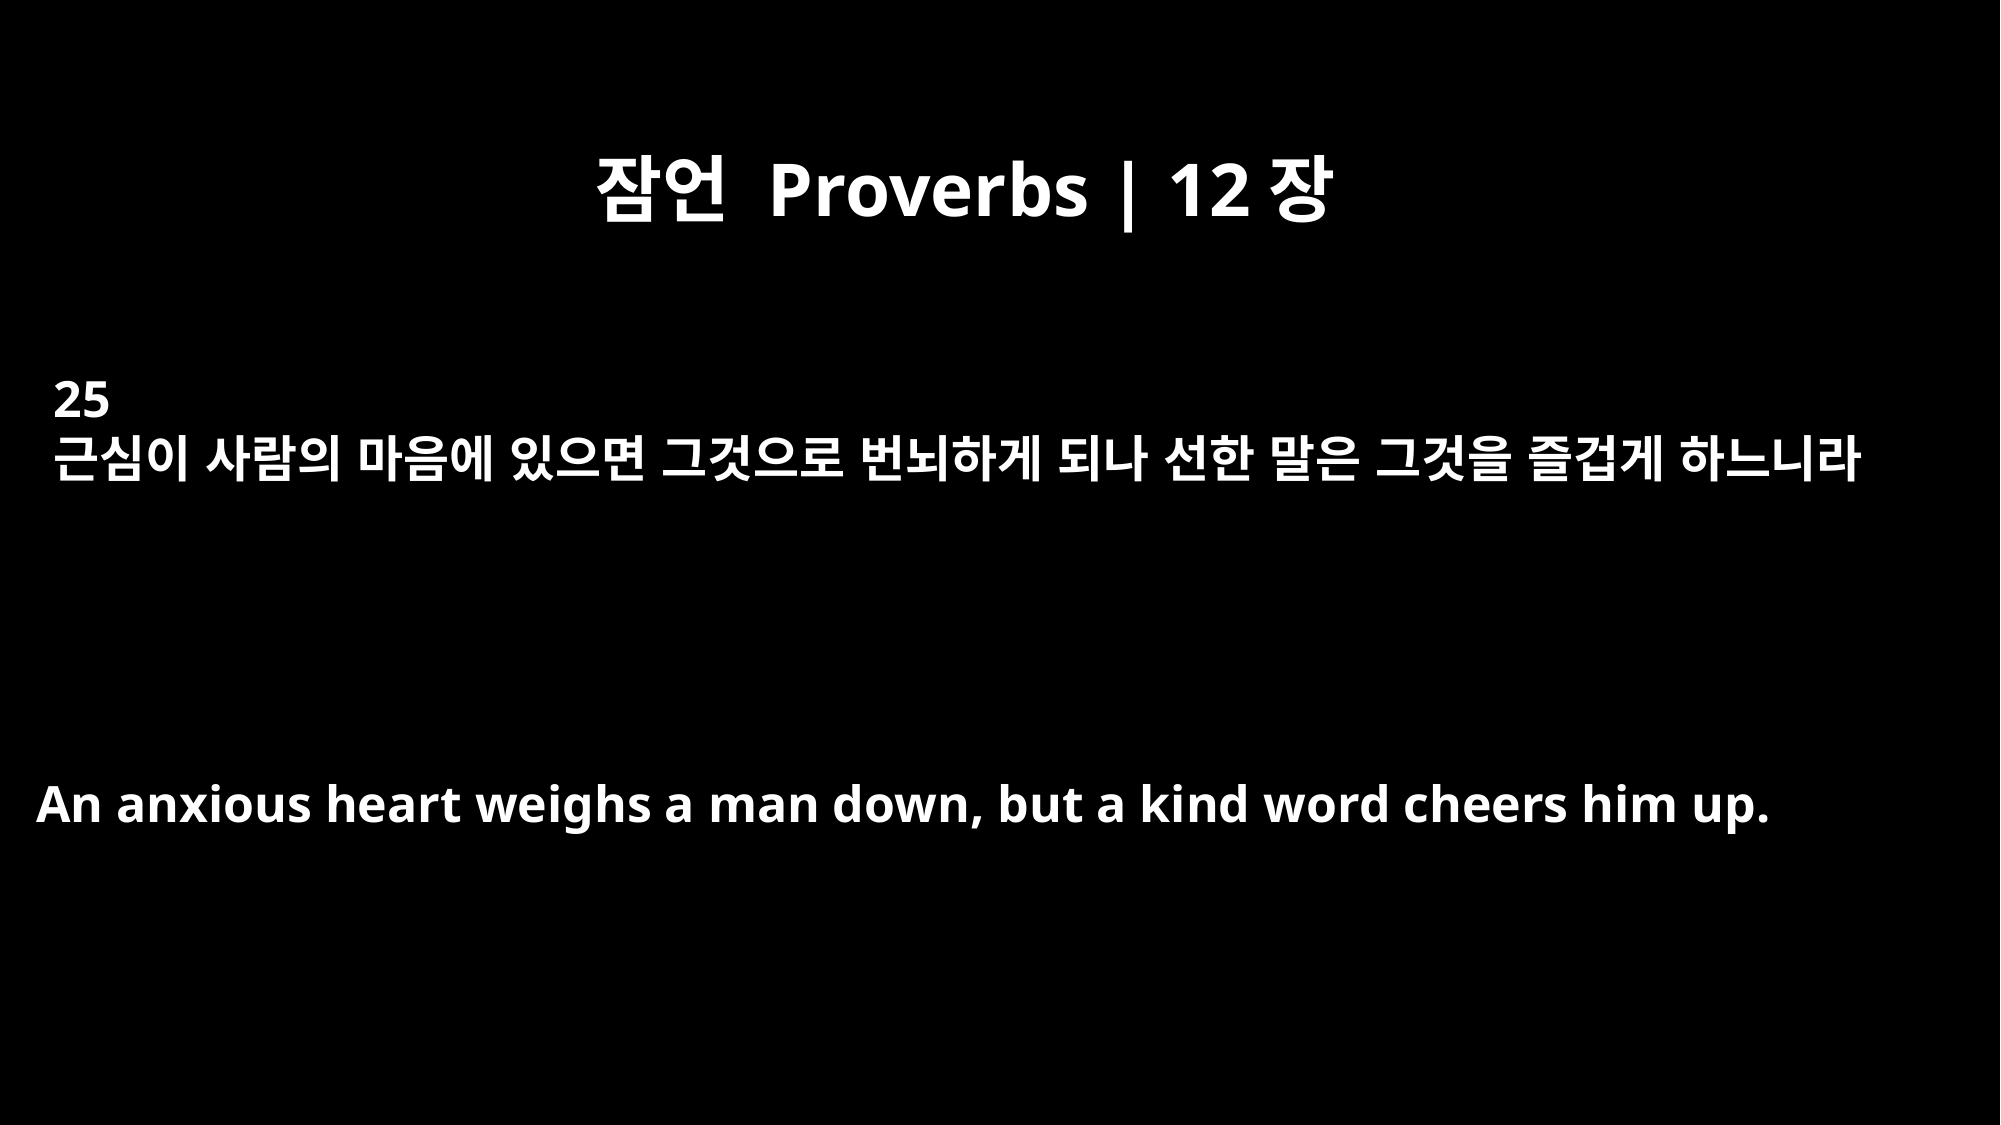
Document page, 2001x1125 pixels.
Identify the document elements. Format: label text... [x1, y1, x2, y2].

text_box An anxious heart weighs a man down, but a kind word cheers him up. [21, 764, 1786, 840]
text_box 잠언 Proverbs | 12장 [580, 136, 1352, 239]
text_box 25 근심이 사람의 마음에 있으면 그것으로 번뇌하게 되나 선한 말은 그것을 즐겁게 하느니라 [38, 359, 1879, 495]
